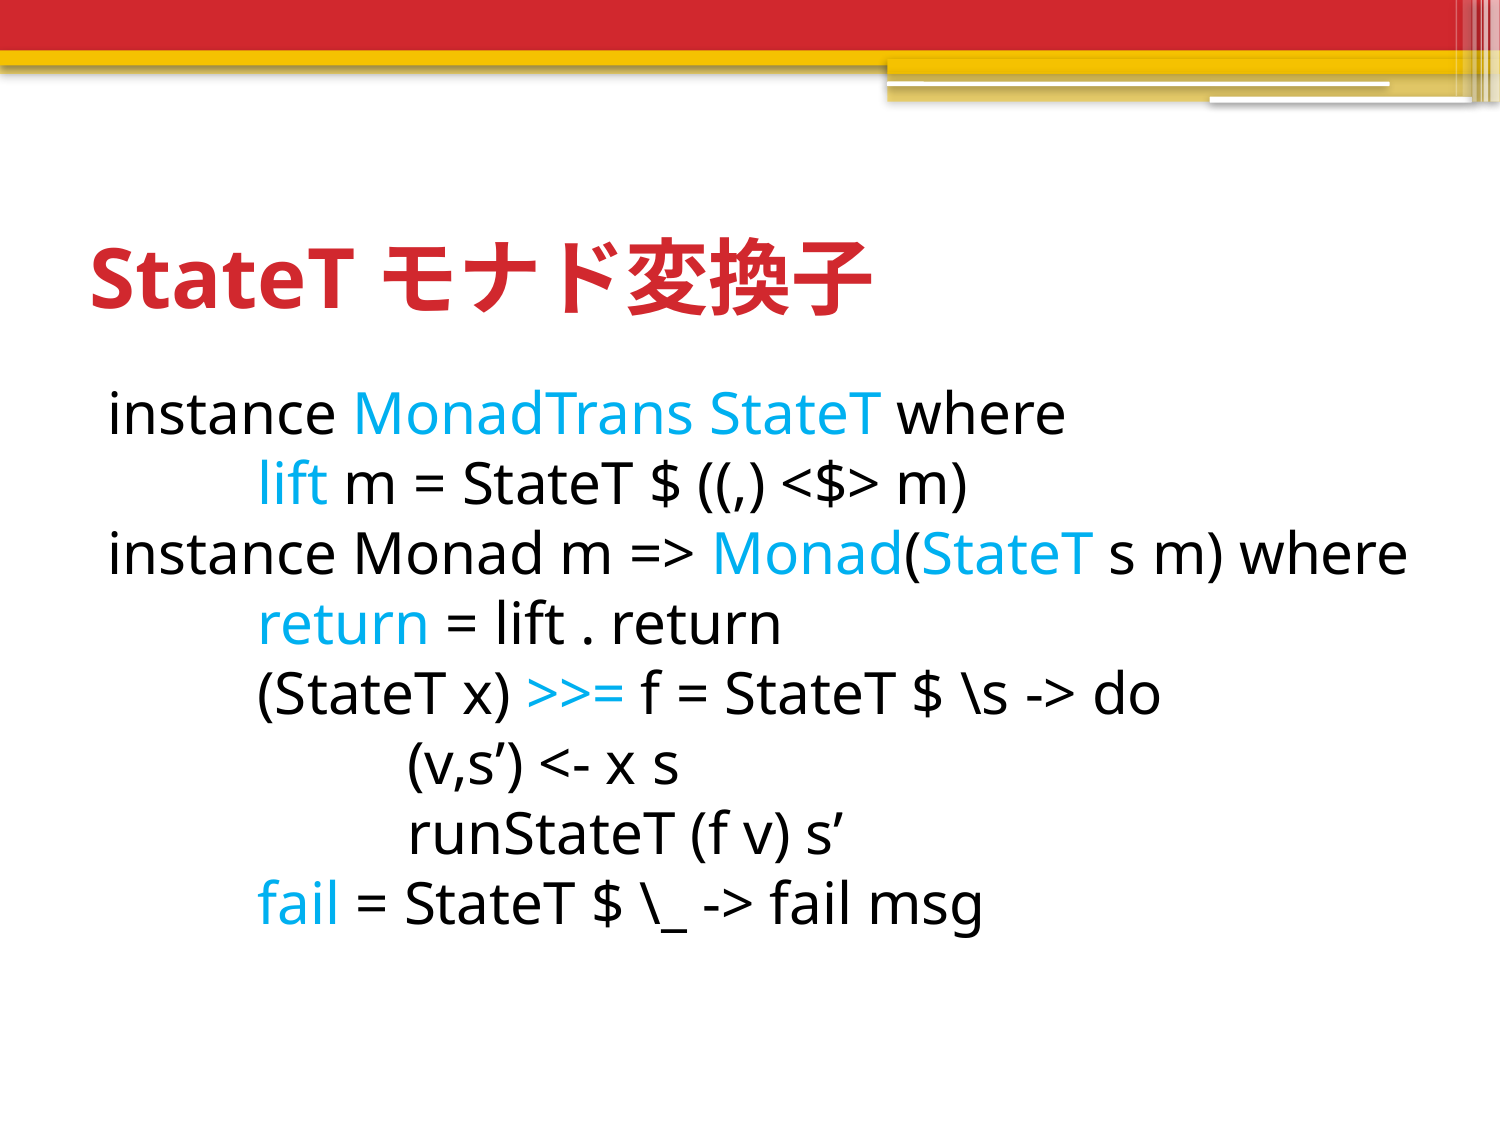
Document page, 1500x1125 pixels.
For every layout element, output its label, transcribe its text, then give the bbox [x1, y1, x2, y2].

title StateTモナド変換子 [75, 187, 1425, 363]
list instance MonadTrans StateT where lift m = StateT $ ((,) <$> m) instance Monad m => Monad(StateT s m) where return = lift . return (StateT x) >>= f = StateT $ \s -> do (v,s’) <- x s runStateT (f v) s’ fail = StateT $ \_ -> fail msg [75, 368, 1425, 1079]
